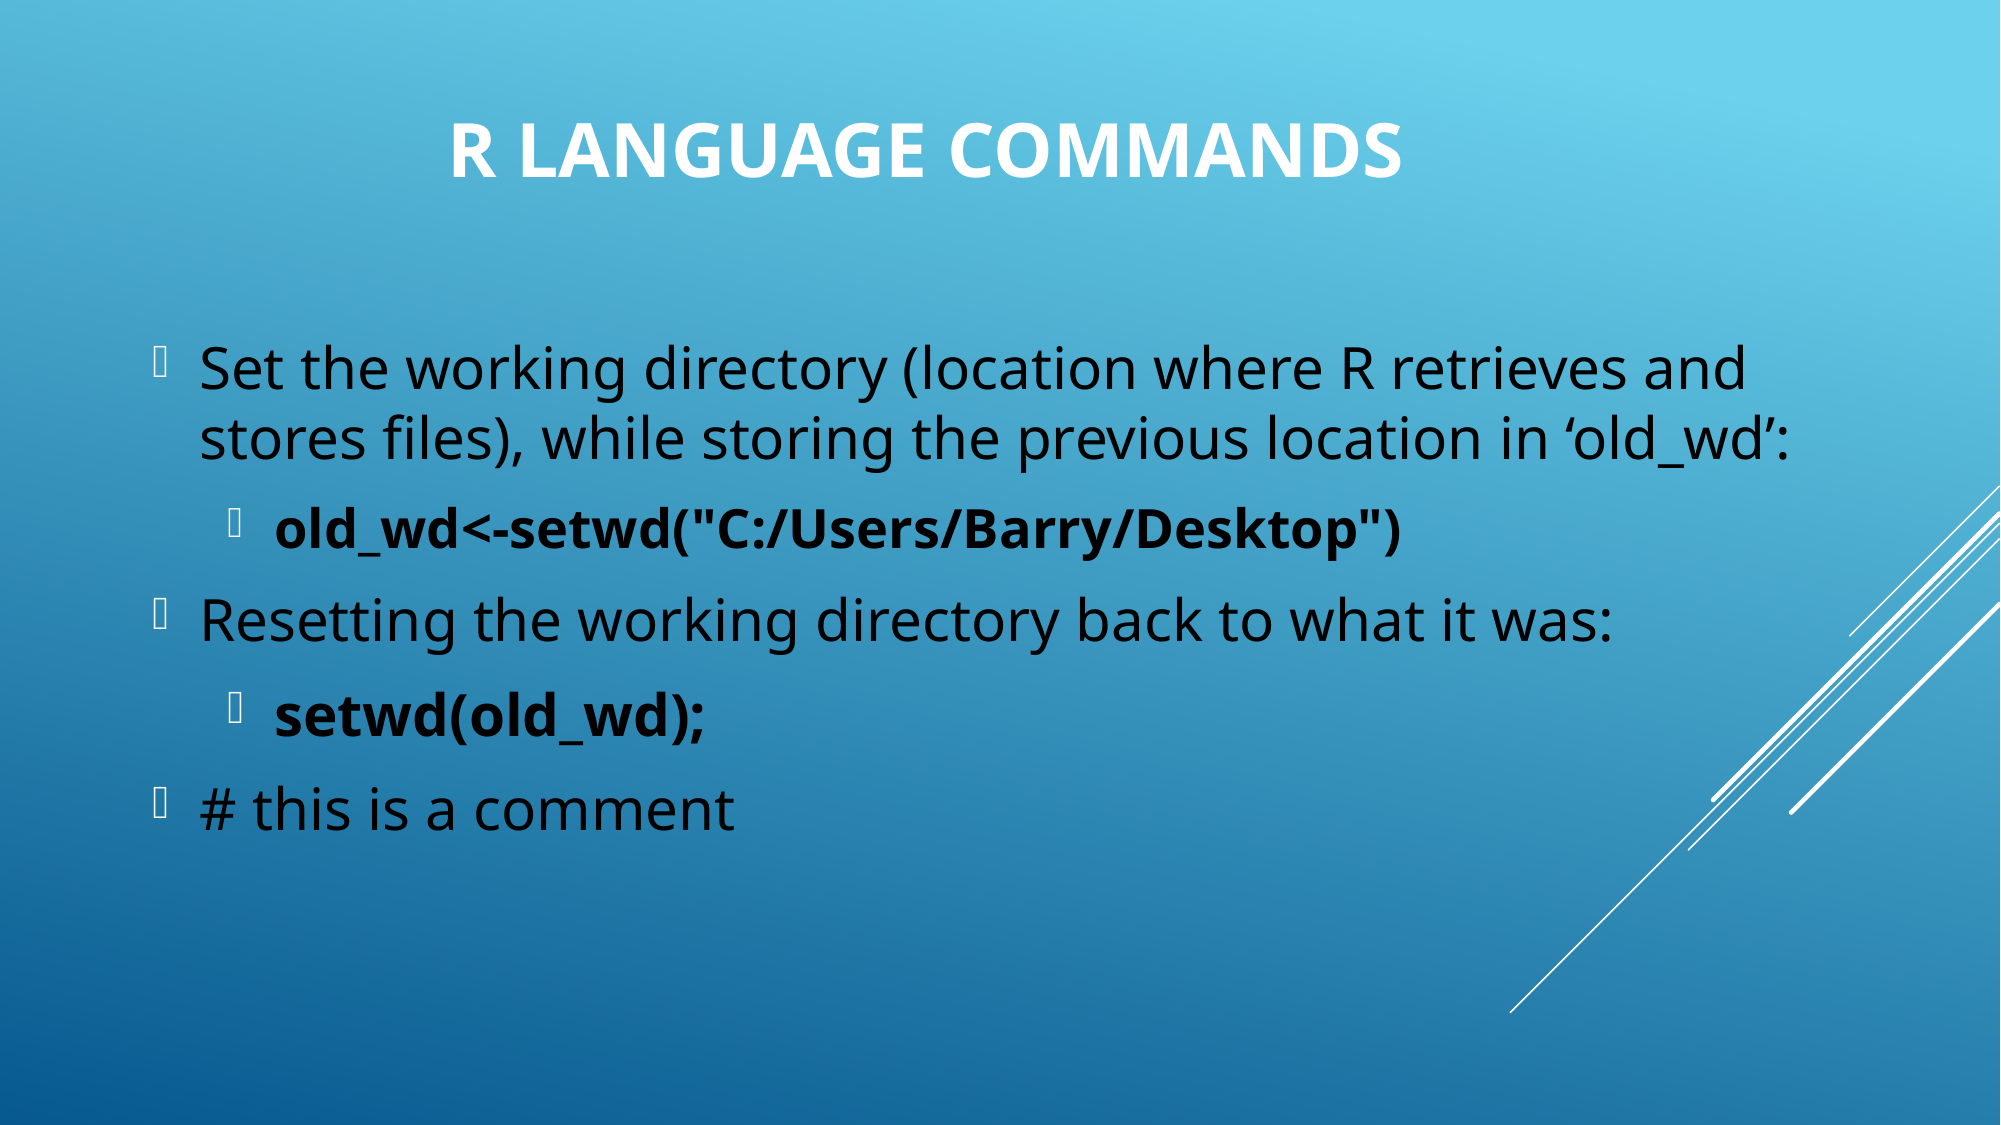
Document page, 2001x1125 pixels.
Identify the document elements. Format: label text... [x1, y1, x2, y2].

list Set the working directory (location where R retrieves and stores files), while storing the previous location in ‘old_wd’: old_wd<-setwd("C:/Users/Barry/Desktop") Resetting the working directory back to what it was: setwd(old_wd); # this is a comment [137, 269, 1863, 1016]
title R Language Commands [226, 23, 1627, 269]
